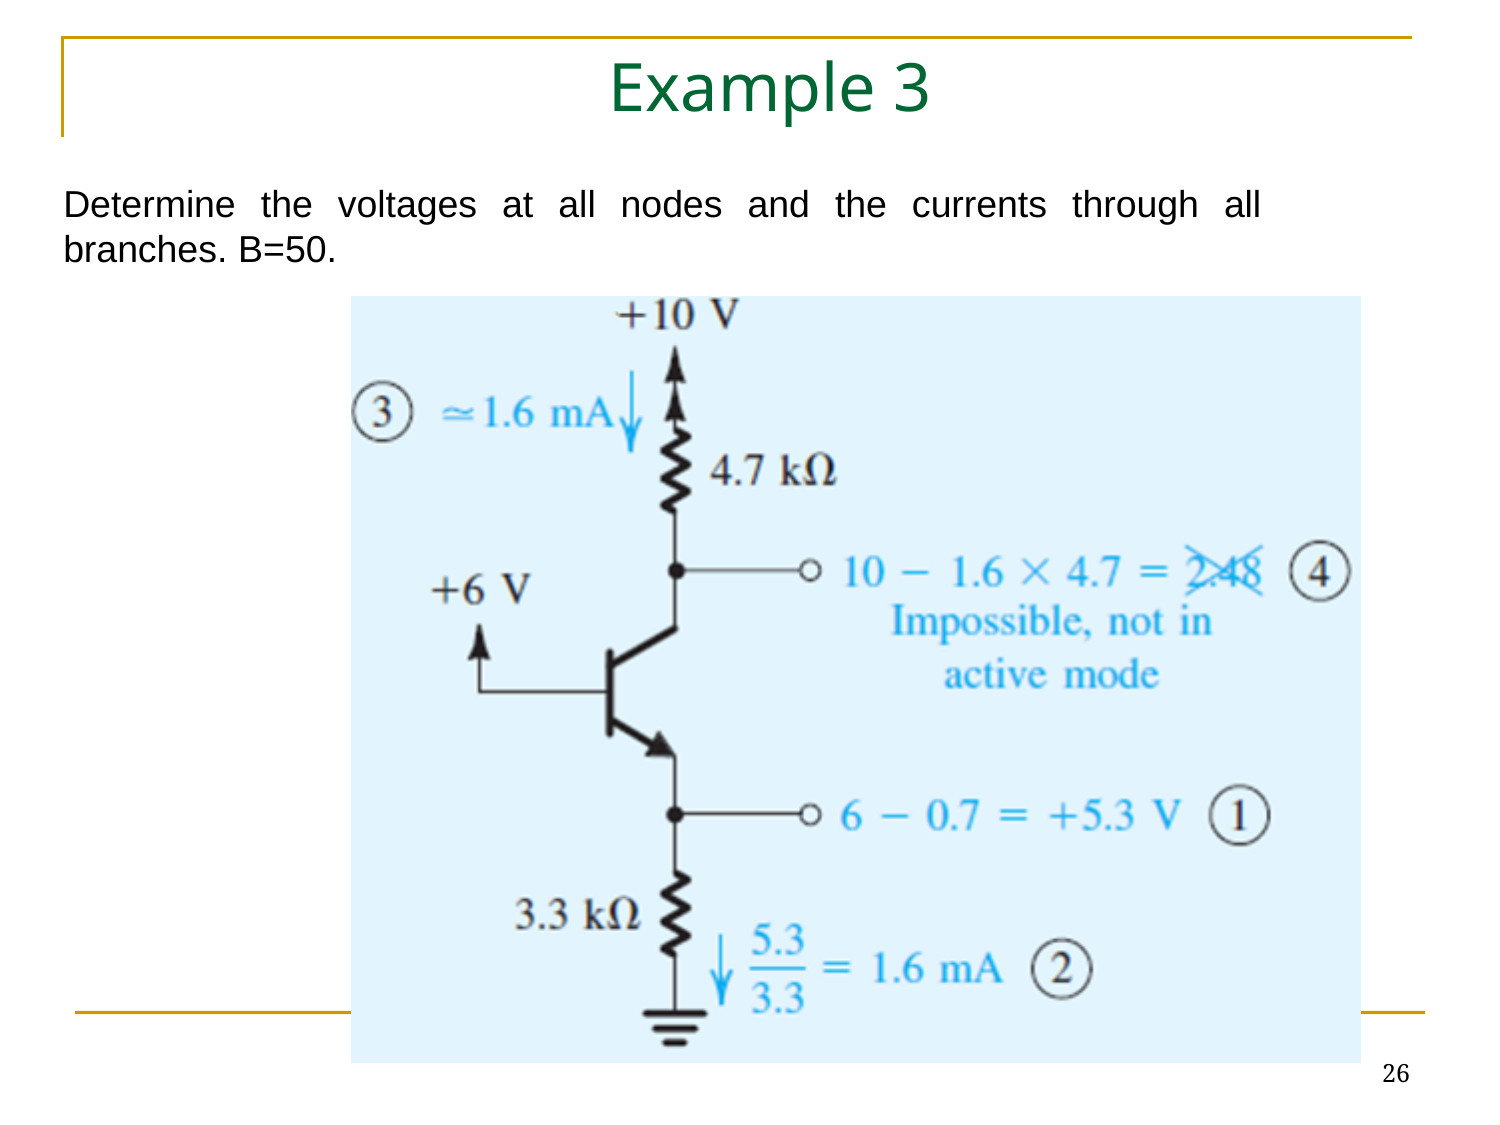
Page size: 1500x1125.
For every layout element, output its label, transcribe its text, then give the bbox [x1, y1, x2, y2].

picture [351, 296, 1362, 1063]
text_box Determine the voltages at all nodes and the currents through all branches. Β=50. [48, 172, 1277, 278]
slide_number 26 [1074, 1023, 1426, 1100]
title Example 3 [212, 37, 1329, 127]
